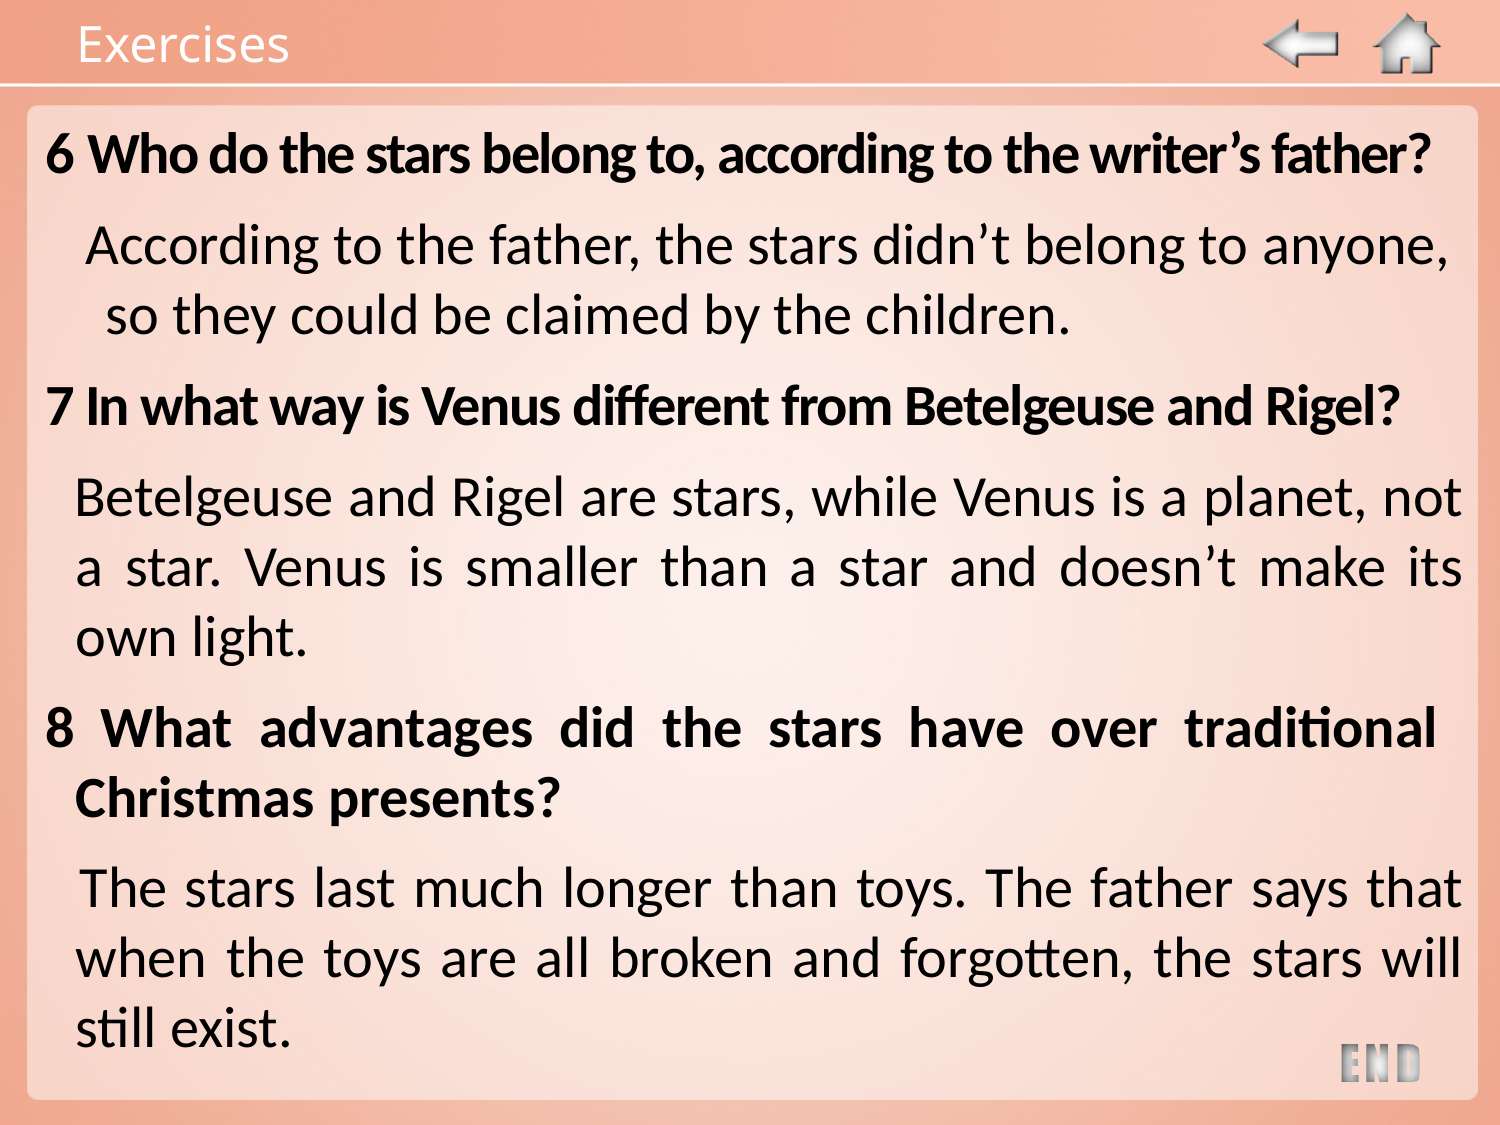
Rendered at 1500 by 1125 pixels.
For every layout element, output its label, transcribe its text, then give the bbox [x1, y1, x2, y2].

list 6 Who do the stars belong to, according to the writer’s father? According to the father, the stars didn’t belong to anyone, so they could be claimed by the children. 7 In what way is Venus different from Betelgeuse and Rigel? Betelgeuse and Rigel are stars, while Venus is a planet, not a star. Venus is smaller than a star and doesn’t make its own light. 8 What advantages did the stars have over traditional Christmas presents? The stars last much longer than toys. The father says that when the toys are all broken and forgotten, the stars will still exist. [29, 107, 1480, 1104]
text_box Exercises [61, 5, 306, 80]
picture [0, 0, 1500, 1125]
